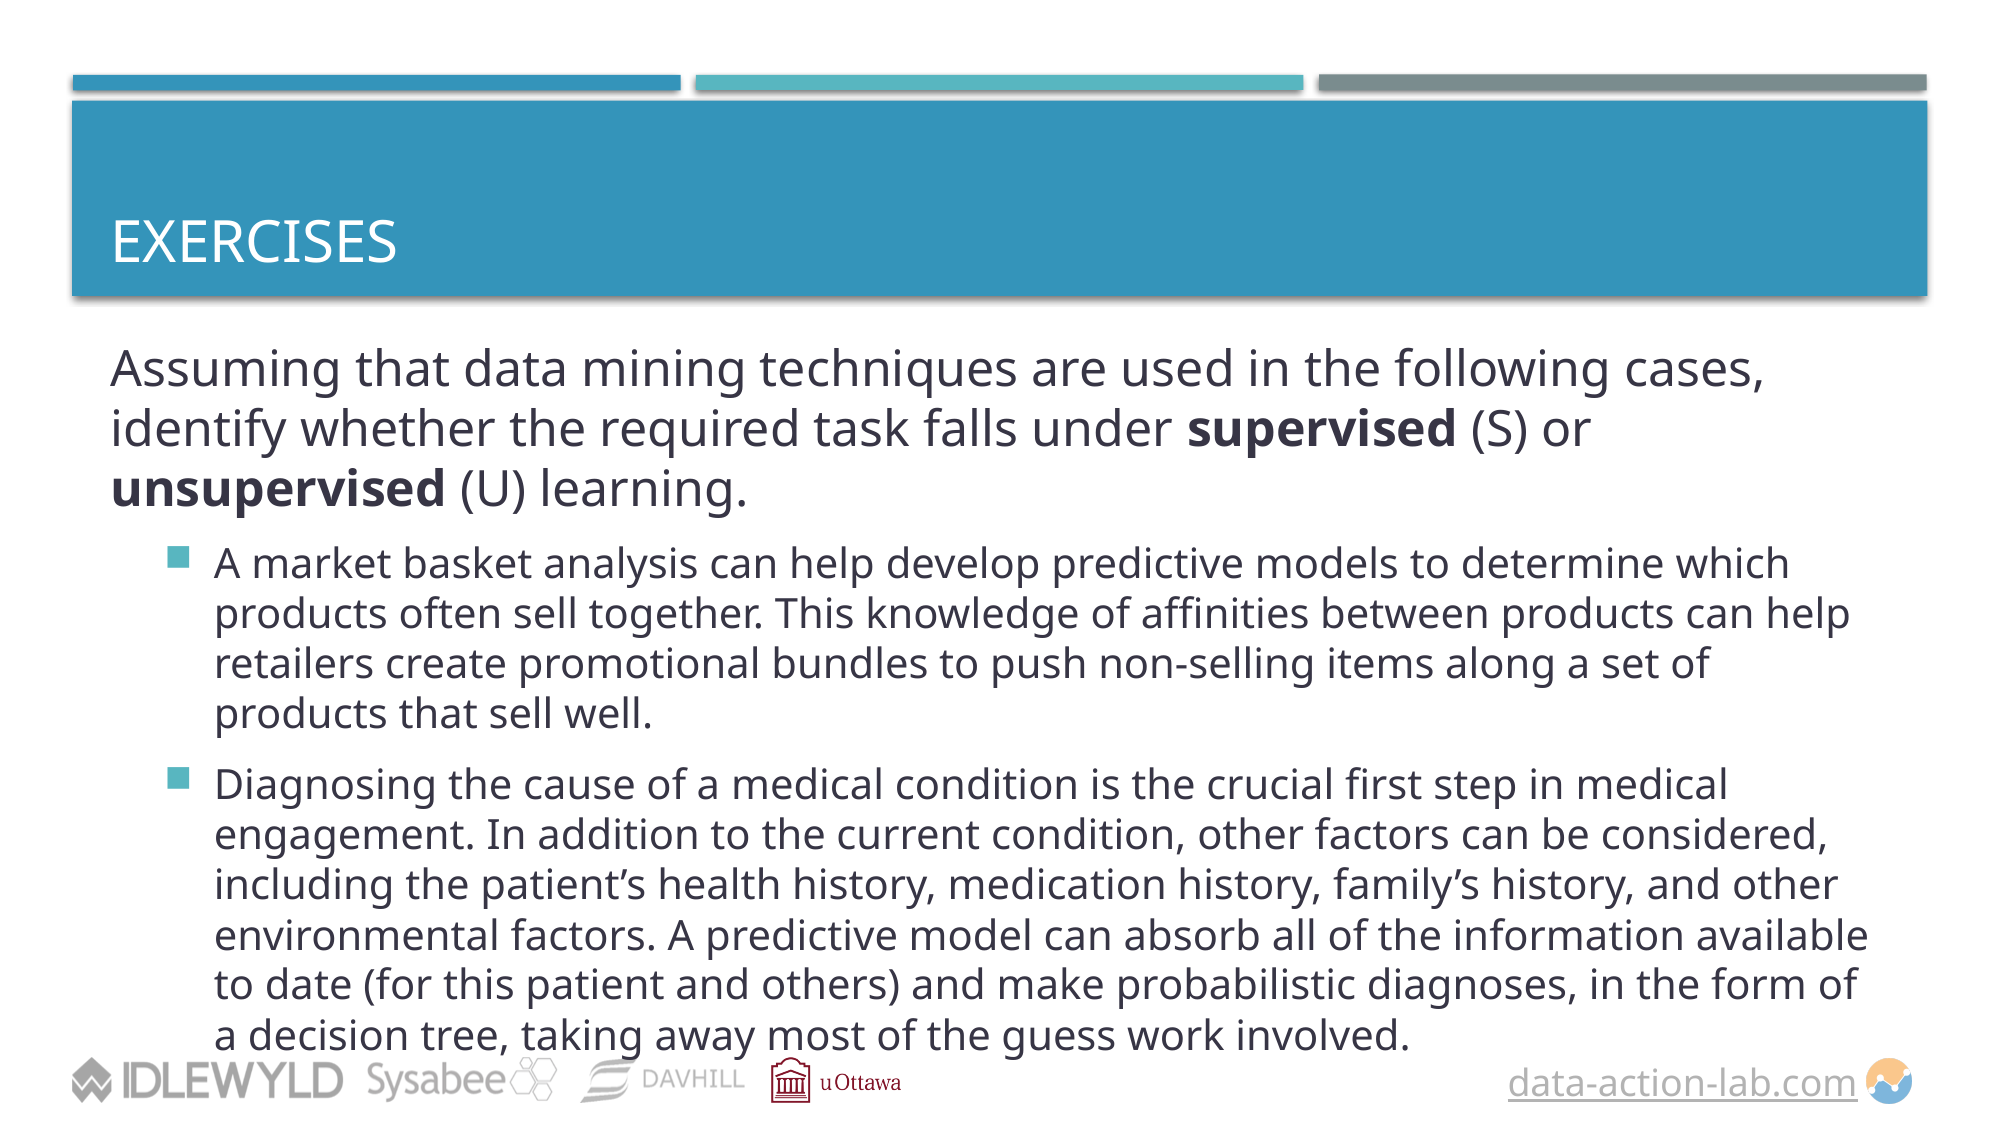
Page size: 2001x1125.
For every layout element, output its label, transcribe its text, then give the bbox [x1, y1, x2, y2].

title EXERCISES [95, 115, 1905, 282]
list Assuming that data mining techniques are used in the following cases, identify whether the required task falls under supervised (S) or unsupervised (U) learning. A market basket analysis can help develop predictive models to determine which products often sell together. This knowledge of affinities between products can help retailers create promotional bundles to push non-selling items along a set of products that sell well. Diagnosing the cause of a medical condition is the crucial first step in medical engagement. In addition to the current condition, other factors can be considered, including the patient’s health history, medication history, family’s history, and other environmental factors. A predictive model can absorb all of the information available to date (for this patient and others) and make probabilistic diagnoses, in the form of a decision tree, taking away most of the guess work involved. [95, 357, 1905, 1037]
picture [771, 1057, 901, 1103]
picture [72, 1057, 745, 1103]
